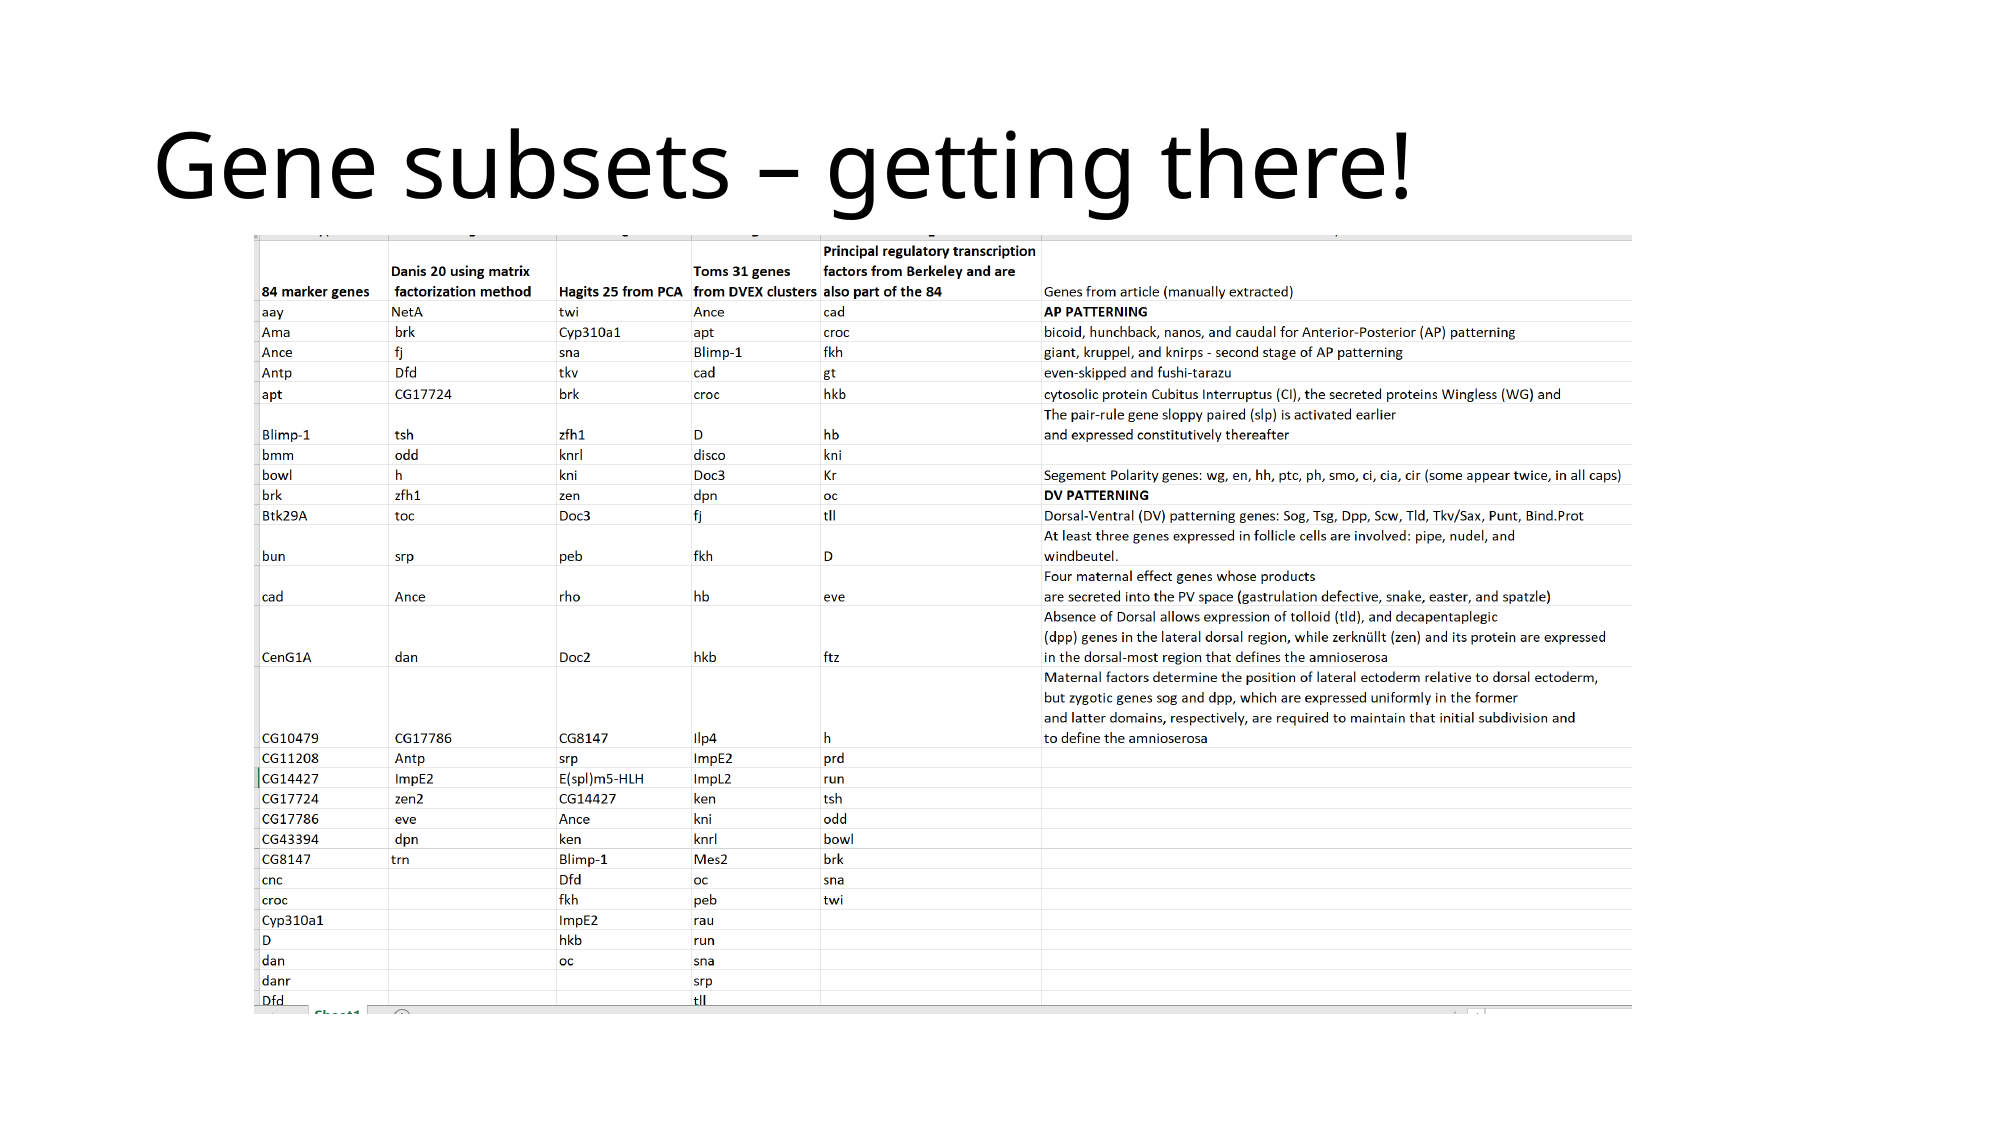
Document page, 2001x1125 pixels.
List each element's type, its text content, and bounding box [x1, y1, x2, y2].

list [254, 235, 1632, 1014]
title Gene subsets – getting there! [137, 59, 1863, 278]
